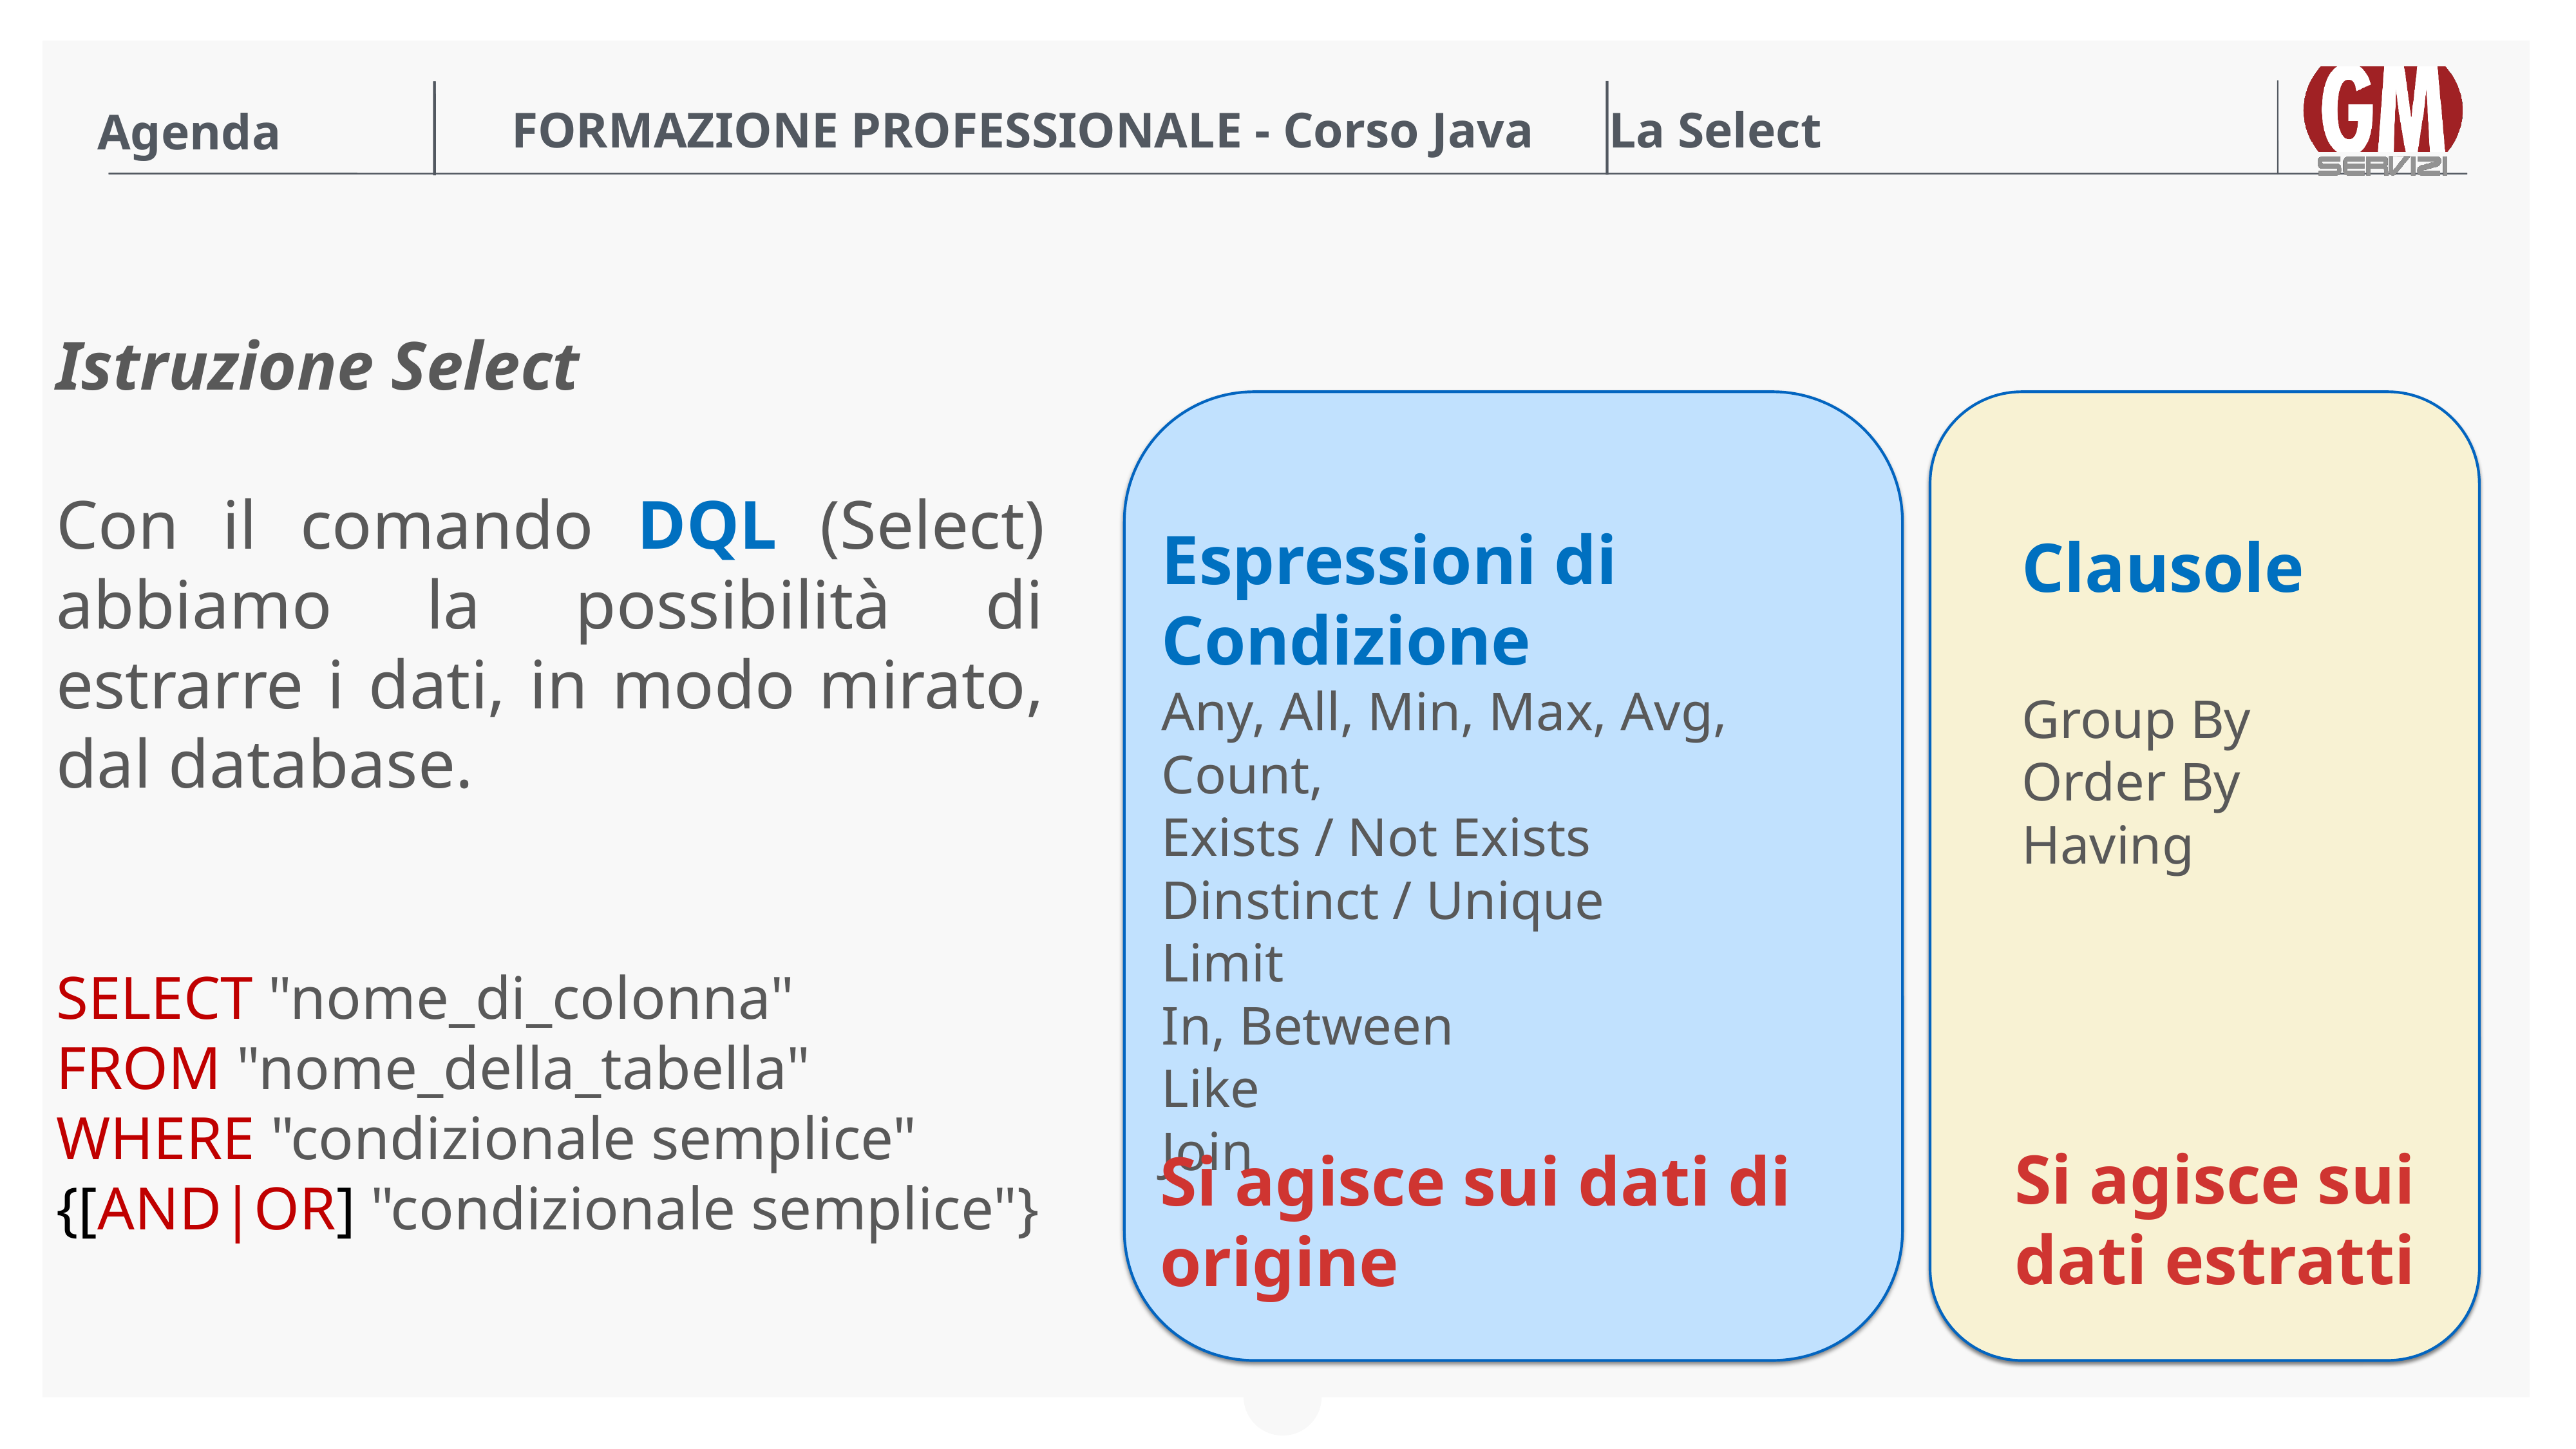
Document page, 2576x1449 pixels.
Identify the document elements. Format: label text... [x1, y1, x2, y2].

text_box FORMAZIONE PROFESSIONALE - Corso Java La Select [506, 93, 1607, 163]
text_box Si agisce sui dati estratti [2005, 1132, 2555, 1303]
text_box Si agisce sui dati di origine [1150, 1133, 1877, 1305]
text_box Istruzione Select Con il comando DQL (Select) abbiamo la possibilità di estrarre i dati, in modo mirato, dal database. SELECT "nome_di_colonna" FROM "nome_della_tabella" WHERE "condizionale semplice" {[AND|OR] "condizionale semplice"} [46, 318, 1055, 1280]
text_box Clausole Group By Order By Having [2012, 520, 2407, 942]
text_box FORMAZIONE PROFESSIONALE - Corso Java La Select [1607, 93, 2257, 163]
text_box [1124, 392, 1903, 1361]
text_box Agenda [91, 96, 287, 165]
picture [2284, 10, 2515, 214]
text_box Espressioni di Condizione Any, All, Min, Max, Avg, Count, Exists / Not Exists Dinstinct / Unique Limit In, Between Like Join [1151, 513, 1903, 1186]
text_box [1930, 392, 2479, 1361]
